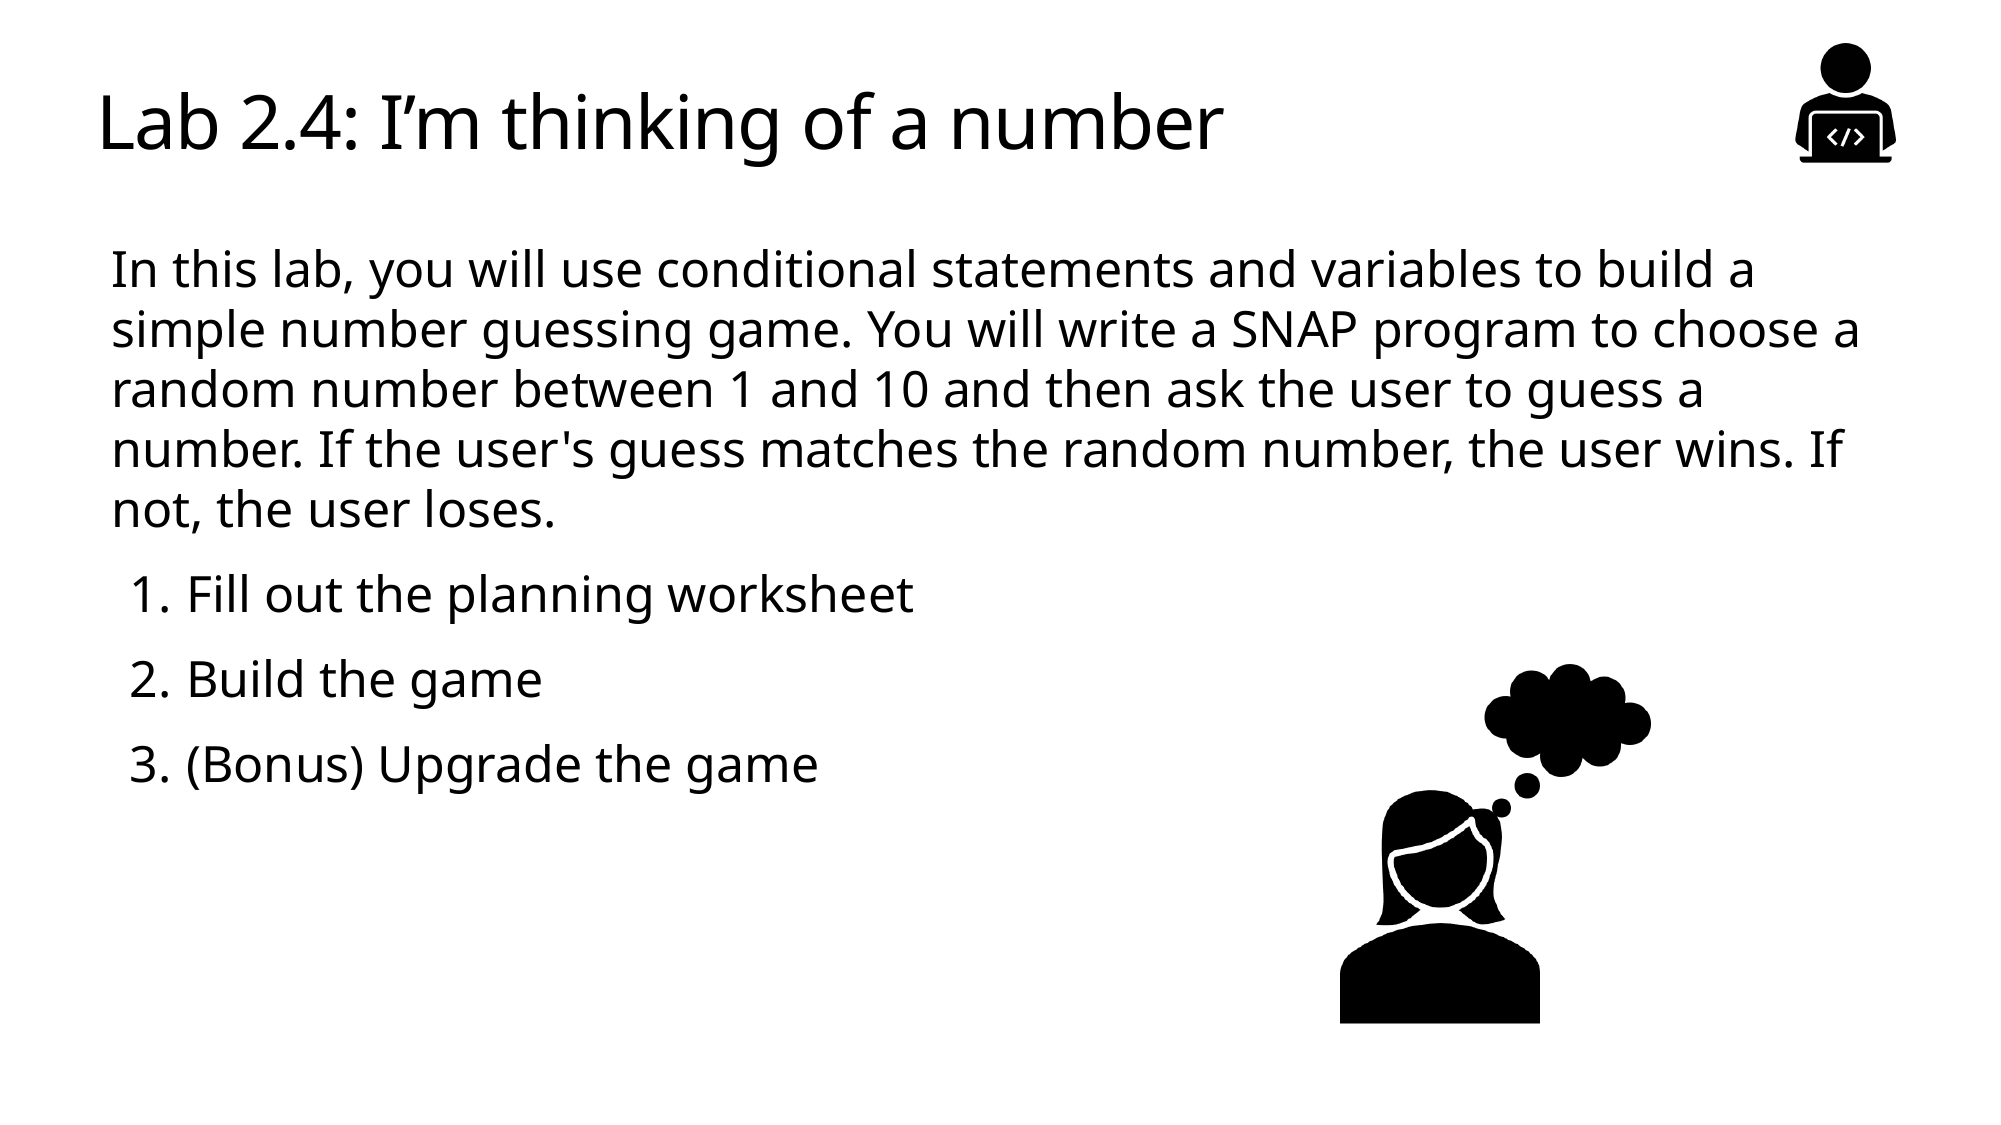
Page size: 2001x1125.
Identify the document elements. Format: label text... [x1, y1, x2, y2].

picture [1770, 20, 1921, 172]
text_box In this lab, you will use conditional statements and variables to build a simple number guessing game. You will write a SNAP program to choose a random number between 1 and 10 and then ask the user to guess a number. If the user's guess matches the random number, the user wins. If not, the user loses. Fill out the planning worksheet Build the game (Bonus) Upgrade the game [96, 230, 1904, 801]
picture [1289, 637, 1670, 1067]
title Lab 2.4: I’m thinking of a number [96, 75, 1770, 166]
